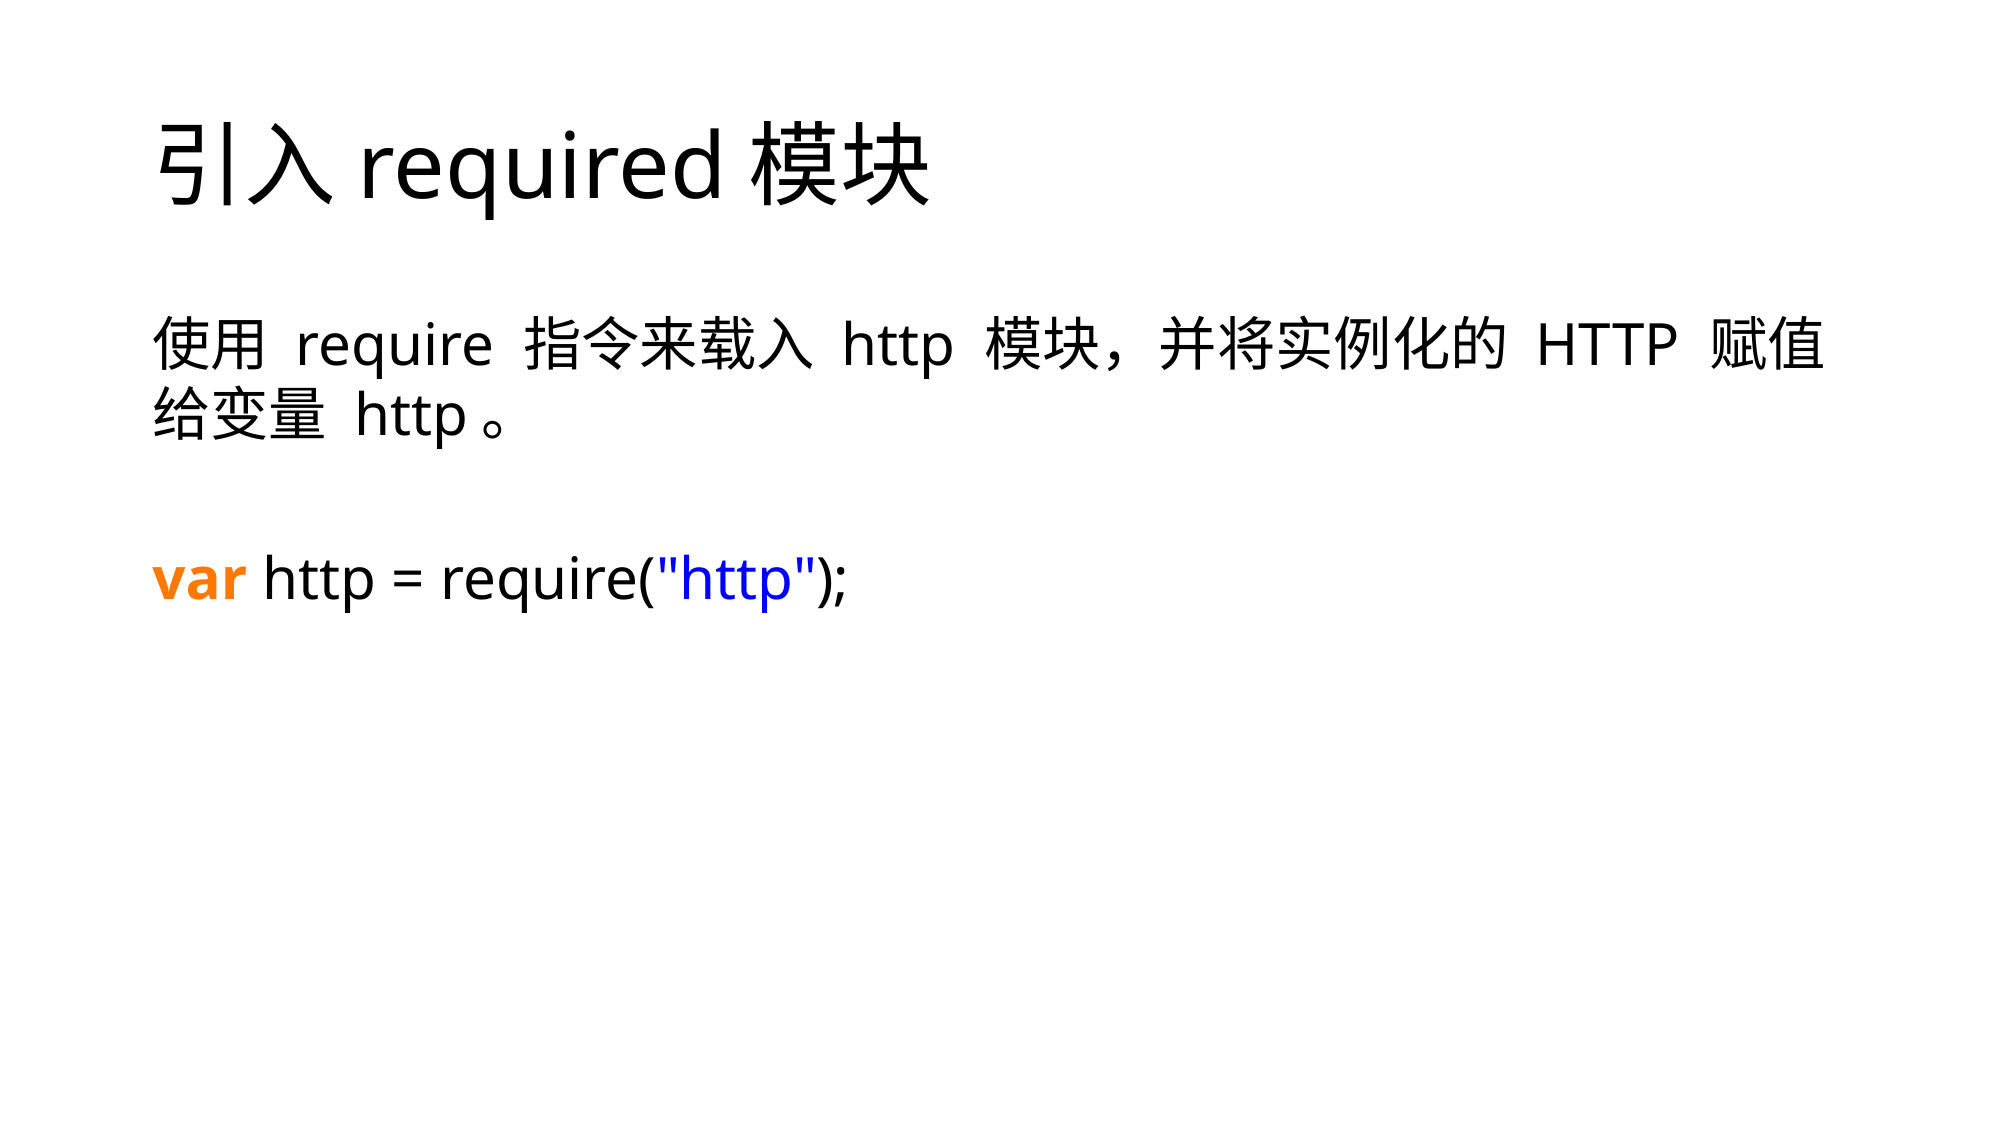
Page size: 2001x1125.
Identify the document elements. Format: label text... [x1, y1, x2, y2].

list 使用 require 指令来载入 http 模块，并将实例化的 HTTP 赋值给变量 http。 var http = require("http"); [137, 299, 1863, 1014]
title 引入required模块 [137, 59, 1863, 278]
